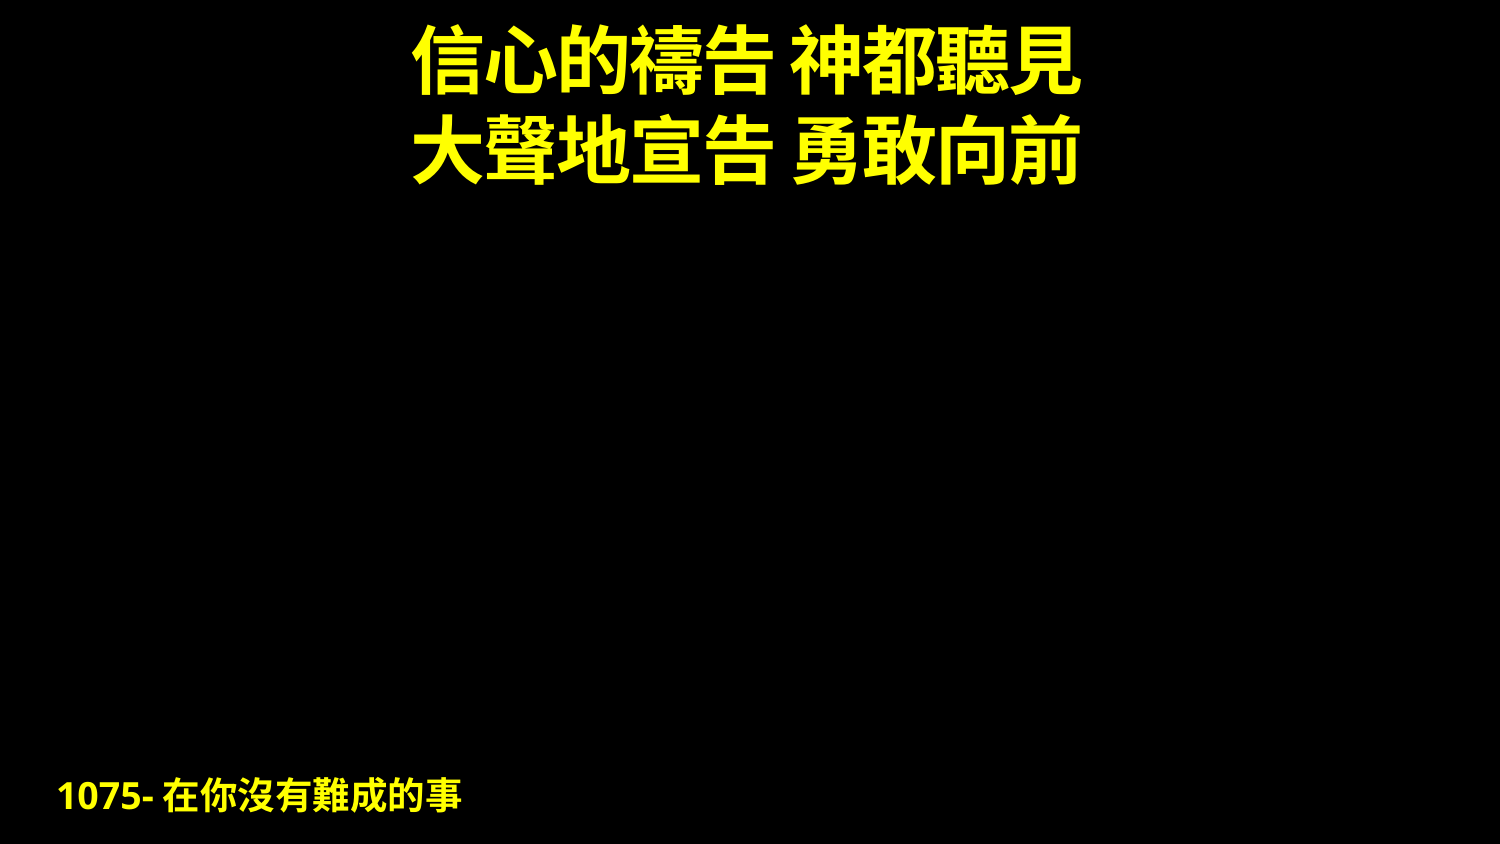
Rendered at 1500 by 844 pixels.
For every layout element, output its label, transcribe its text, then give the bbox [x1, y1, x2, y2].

text_box 1075-在你沒有難成的事 [41, 764, 798, 825]
title 信心的禱告 神都聽見 大聲地宣告 勇敢向前 [0, 10, 1498, 198]
